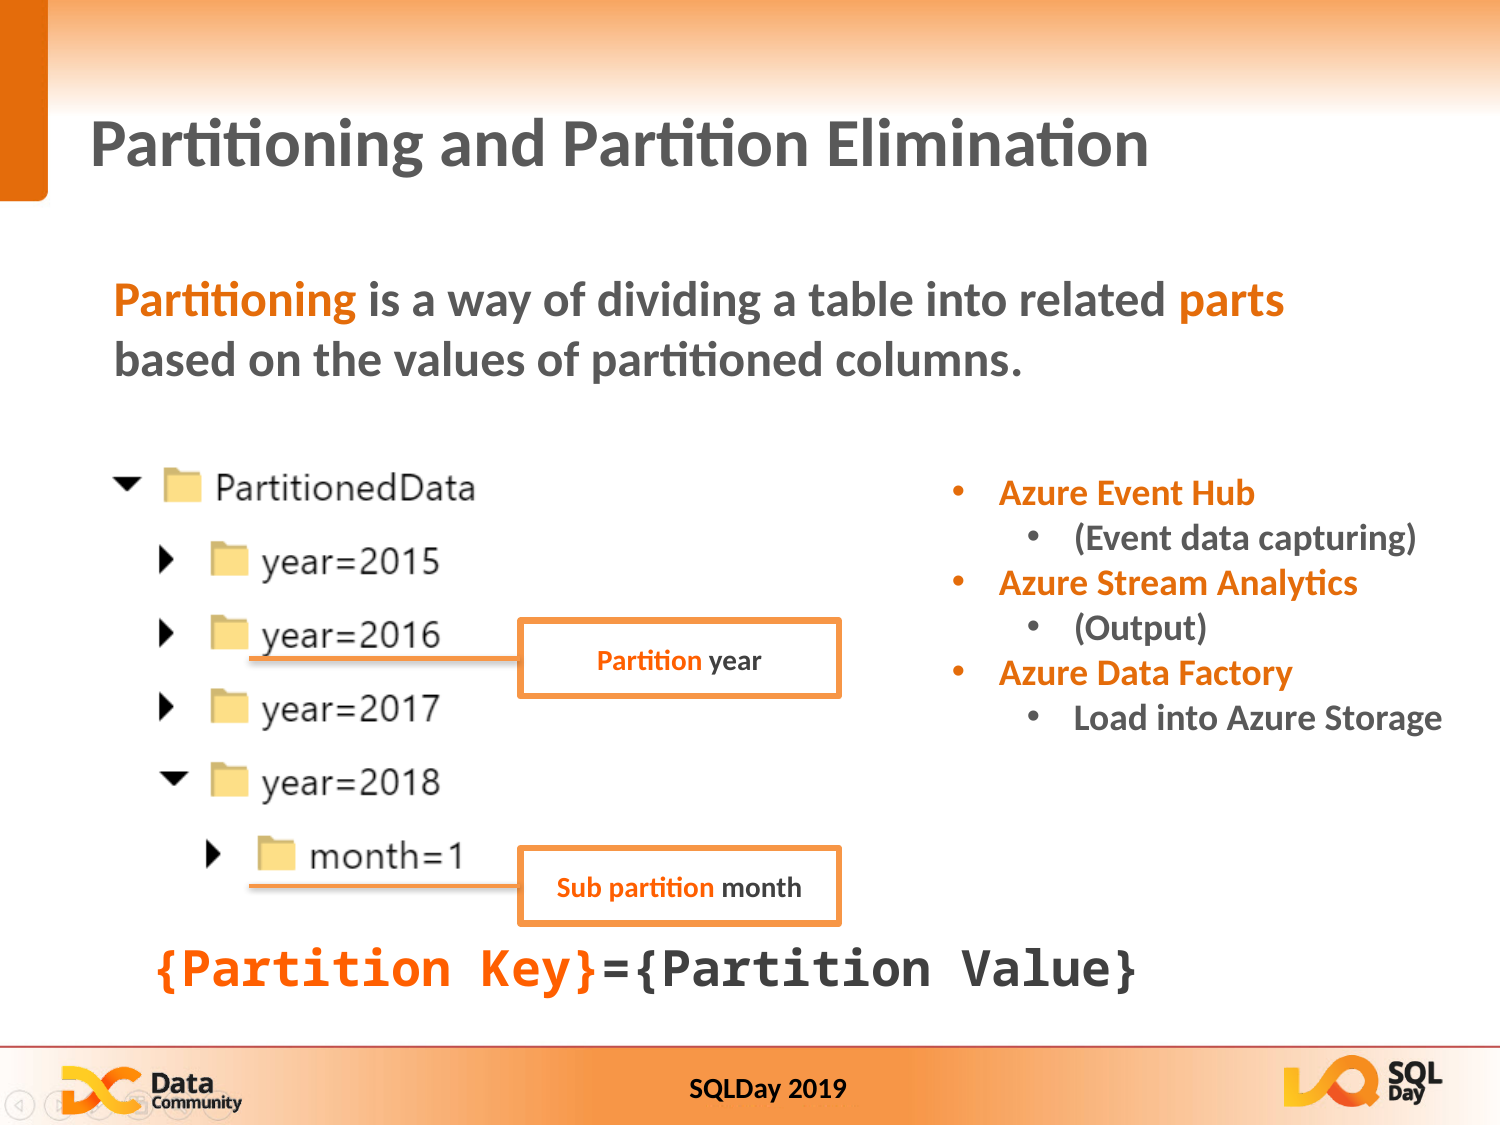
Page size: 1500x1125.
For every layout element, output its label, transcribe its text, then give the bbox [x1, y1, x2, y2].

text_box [248, 847, 839, 924]
text_box Azure Event Hub (Event data capturing) Azure Stream Analytics (Output) Azure Data Factory Load into Azure Storage [937, 460, 1459, 746]
text_box Partitioning is a way of dividing a table into related parts based on the values of partitioned columns. [98, 259, 1363, 395]
picture [0, 0, 1500, 1125]
text_box {Partition Key}={Partition Value} [136, 928, 1156, 1004]
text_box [248, 620, 839, 697]
title Partitioning and Partition Elimination [75, 45, 1425, 233]
